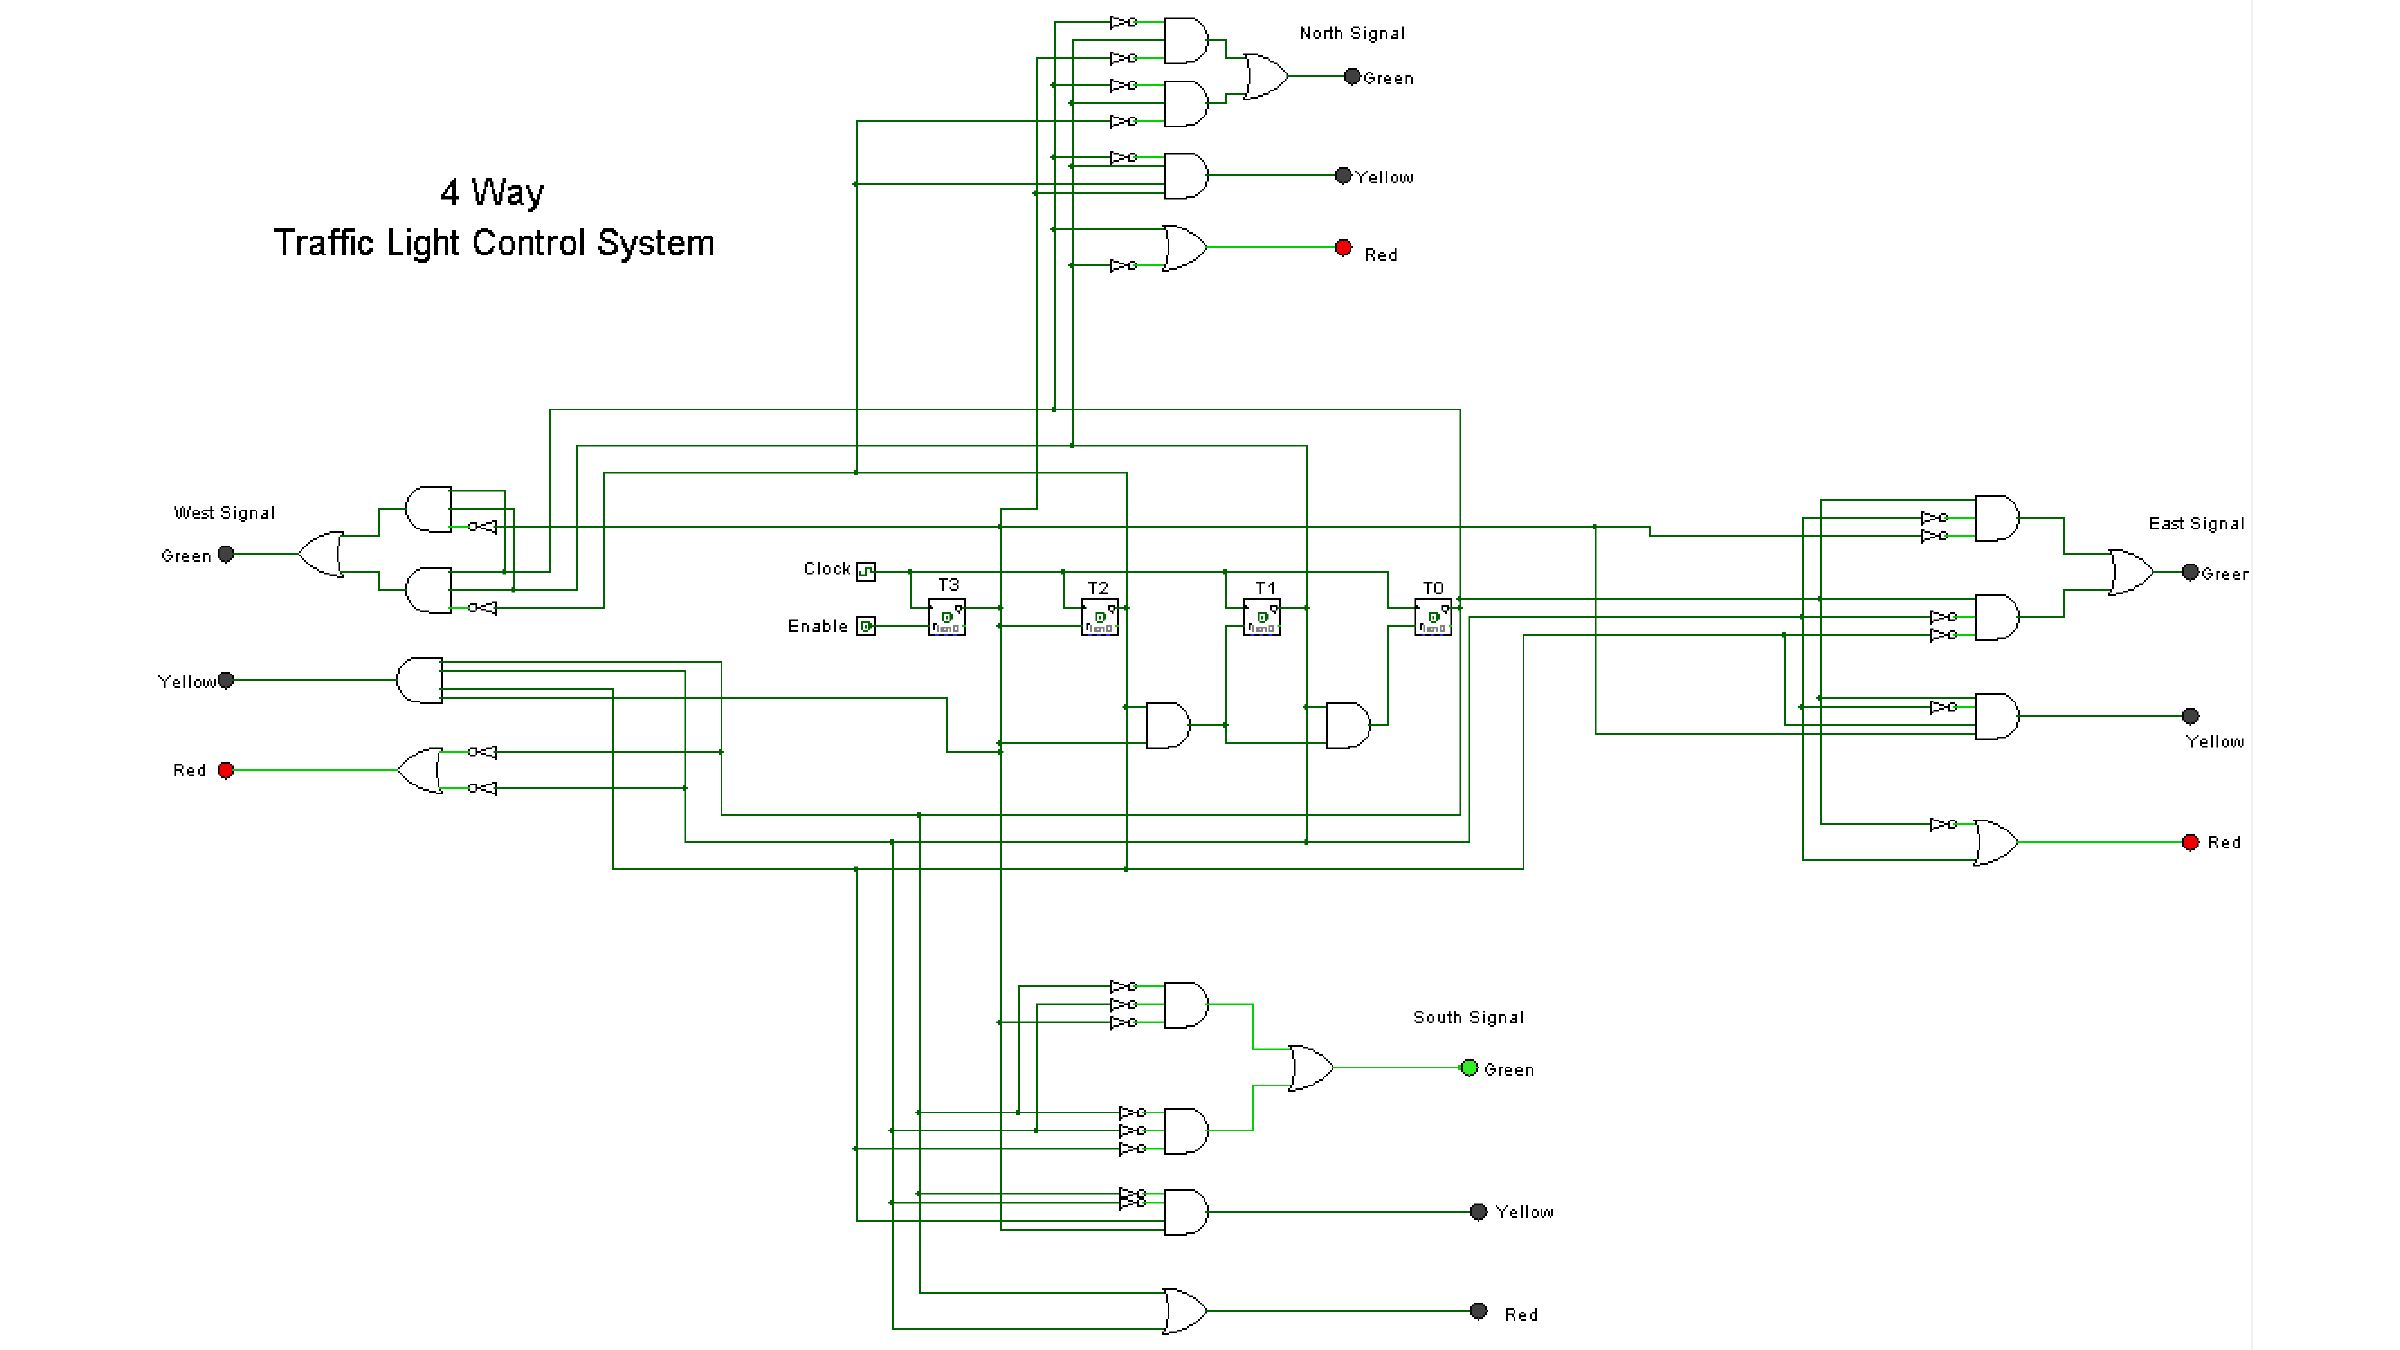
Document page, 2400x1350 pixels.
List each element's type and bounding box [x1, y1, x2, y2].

picture [147, 0, 2253, 1350]
